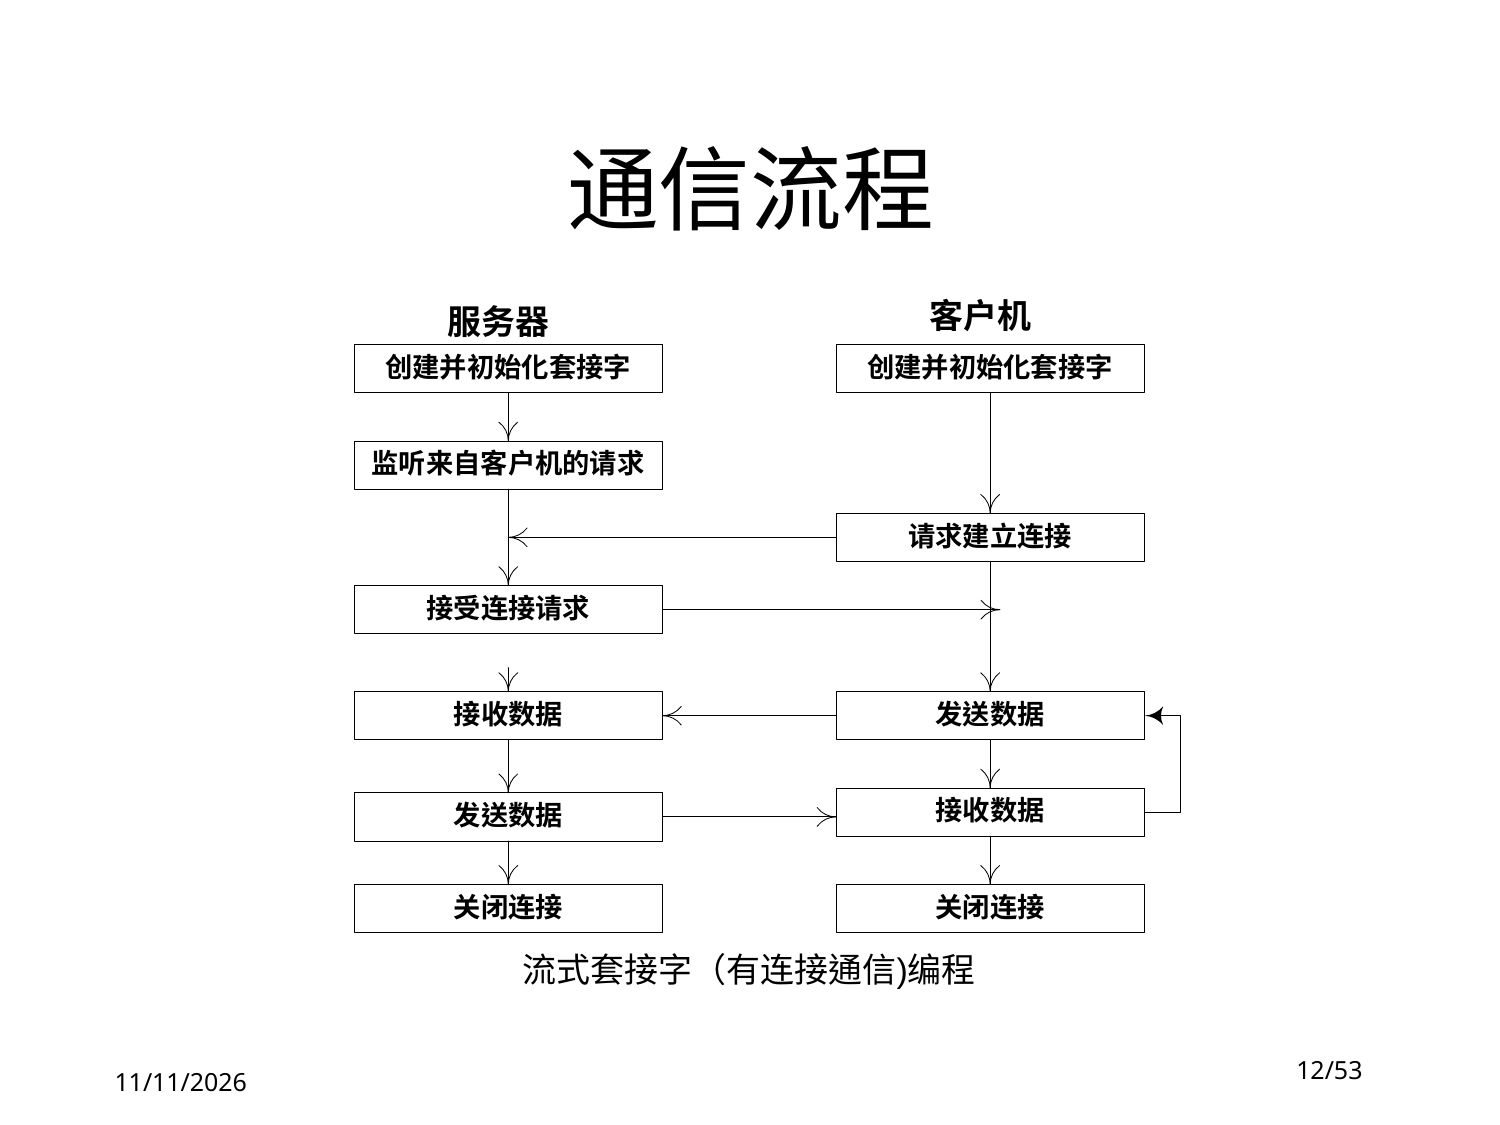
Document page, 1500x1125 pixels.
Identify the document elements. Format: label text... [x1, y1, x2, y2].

title 通信流程 [94, 50, 1407, 250]
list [253, 280, 1247, 1024]
text_box 2020/10/28 [99, 1058, 325, 1103]
text_box 12/53 [1281, 1046, 1447, 1083]
